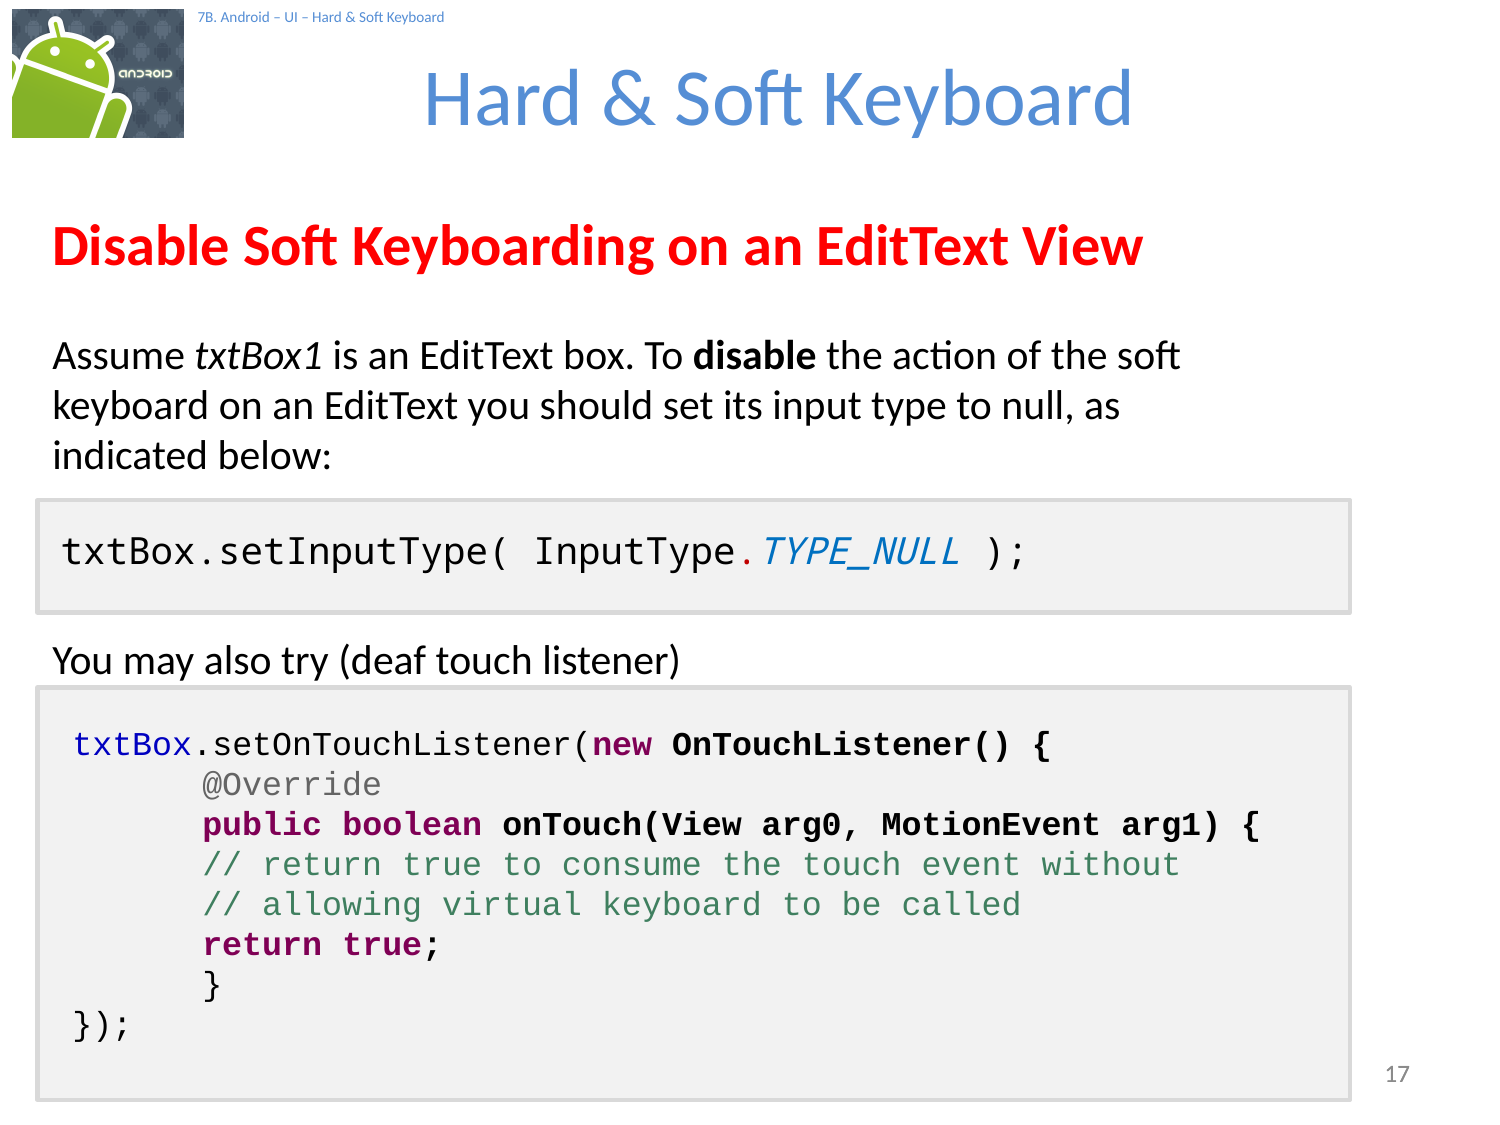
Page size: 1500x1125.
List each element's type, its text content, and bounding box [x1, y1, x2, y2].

text_box Disable Soft Keyboarding on an EditText View Assume txtBox1 is an EditText box. To disable the action of the soft keyboard on an EditText you should set its input type to null, as indicated below: txtBox.setInputType( InputType.TYPE_NULL ); You may also try (deaf touch listener) txtBox.setOnTouchListener(new OnTouchListener() { @Override public boolean onTouch(View arg0, MotionEvent arg1) { // return true to consume the touch event without // allowing virtual keyboard to be called return true; } }); [37, 200, 1300, 1050]
text_box 7B. Android – UI – Hard & Soft Keyboard Hard & Soft Keyboard [49, 7, 1400, 150]
text_box 17 [1074, 1042, 1425, 1103]
text_box [35, 685, 1352, 1102]
text_box [1300, 498, 1352, 615]
picture [12, 9, 184, 138]
